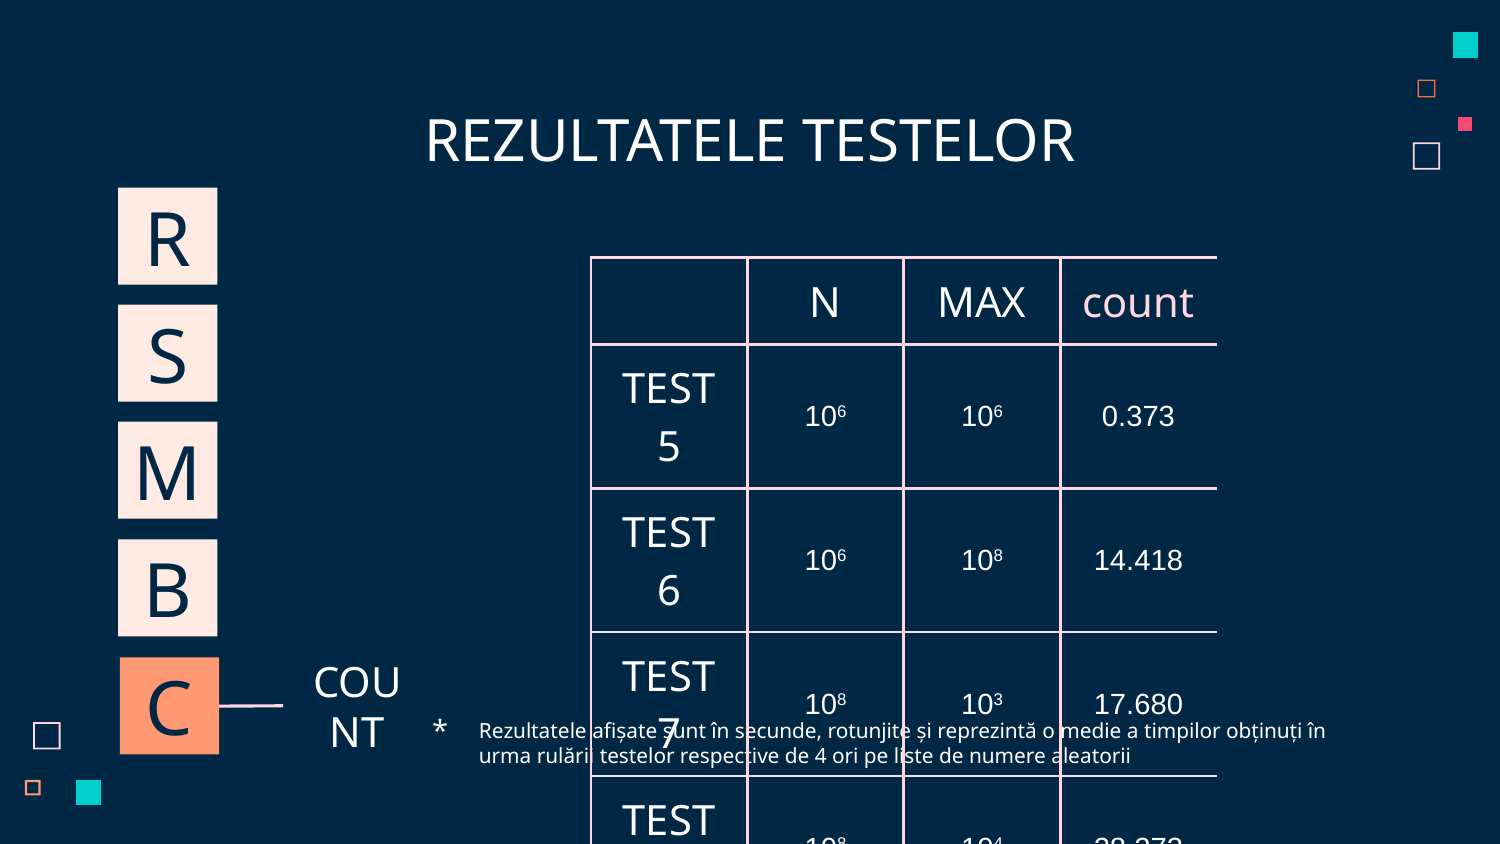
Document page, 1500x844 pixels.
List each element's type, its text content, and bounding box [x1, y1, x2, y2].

table_header MAX [905, 259, 1059, 343]
text_box Rezultatele afișate sunt în secunde, rotunjite și reprezintă o medie a timpilor obținuți în urma rulării testelor respective de 4 ori pe liste de numere aleatorii [416, 702, 590, 800]
text_box M [118, 421, 218, 519]
table_cell TEST 7 [592, 633, 746, 775]
title REZULTATELE TESTELOR [118, 88, 1382, 183]
table_cell 106 [749, 490, 902, 631]
table_cell 103 [905, 633, 1059, 775]
text_box C [119, 657, 220, 755]
table_cell TEST 6 [592, 490, 746, 631]
table_header [592, 259, 746, 343]
text_box R [118, 187, 218, 285]
table_cell 106 [905, 346, 1059, 487]
table_header count [1062, 259, 1217, 343]
text_box Rezultatele afișate sunt în secunde, rotunjite și reprezintă o medie a timpilor obținuți în urma rulării testelor respective de 4 ori pe liste de numere aleatorii [1217, 702, 1382, 800]
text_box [218, 677, 432, 734]
table_cell TEST 8 [592, 777, 746, 844]
table_cell 108 [749, 777, 902, 844]
table_cell 106 [749, 346, 902, 487]
table_cell TEST 5 [592, 346, 746, 487]
table_cell 28.273 [1062, 777, 1217, 844]
table_cell 108 [905, 490, 1059, 631]
table_header N [749, 259, 902, 343]
text_box S [118, 304, 218, 402]
table_cell 14.418 [1062, 490, 1217, 631]
table_cell 108 [749, 633, 902, 775]
table_cell 0.373 [1062, 346, 1217, 487]
table_cell 17.680 [1062, 633, 1217, 775]
text_box B [118, 539, 218, 637]
table_cell 104 [905, 777, 1059, 844]
